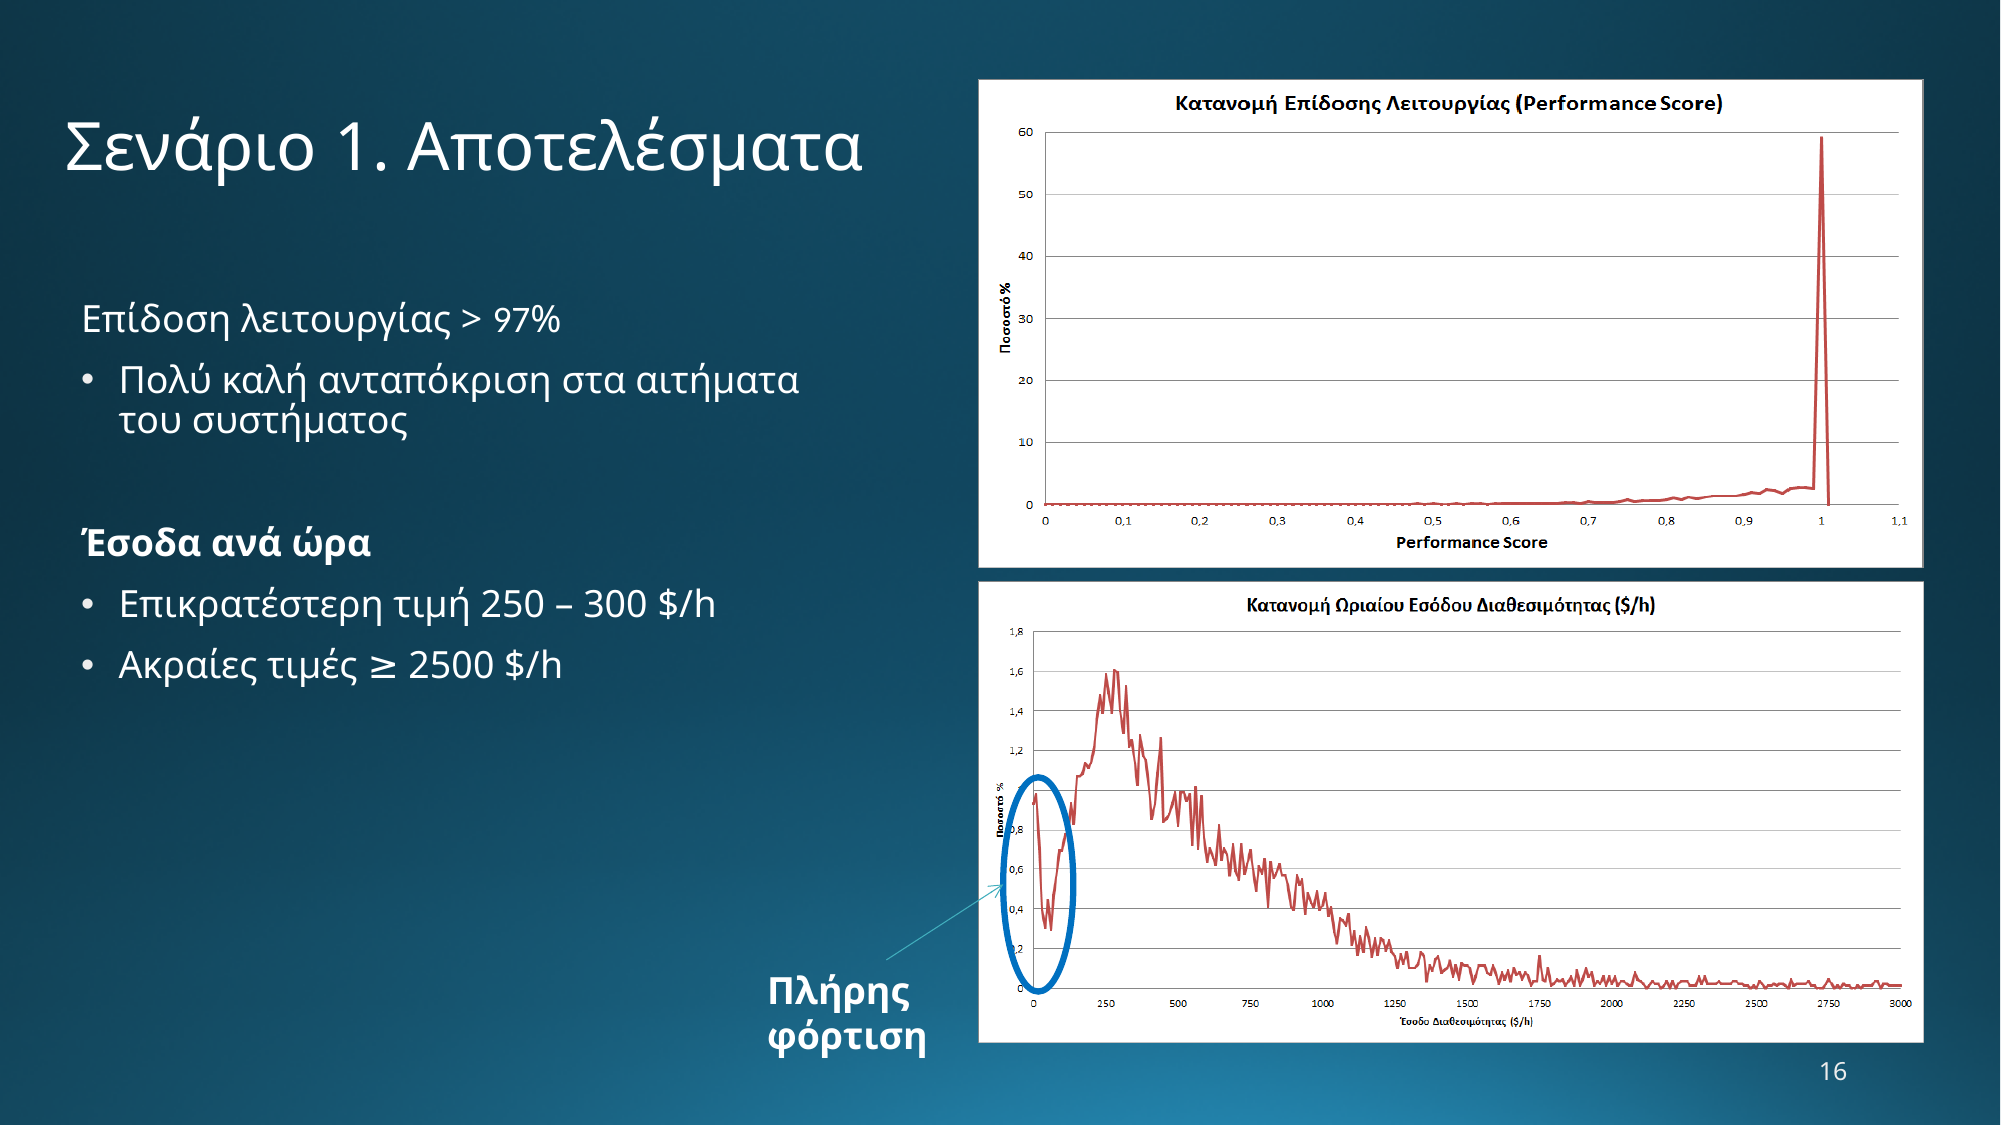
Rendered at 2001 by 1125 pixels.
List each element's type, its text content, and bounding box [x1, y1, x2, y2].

list Επίδοση λειτουργίας > 97% Πολύ καλή ανταπόκριση στα αιτήματα του συστήματος Έσοδα ανά ώρα Επικρατέστερη τιμή 250 – 300 $/h Ακραίες τιμές ≥ 2500 $/h [65, 292, 848, 778]
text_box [886, 884, 1004, 960]
slide_number 16 [1412, 1043, 1863, 1103]
text_box Πλήρης φόρτιση [752, 959, 943, 1065]
title Σενάριο 1. Αποτελέσματα [50, 40, 1776, 258]
picture [0, 0, 2001, 1125]
